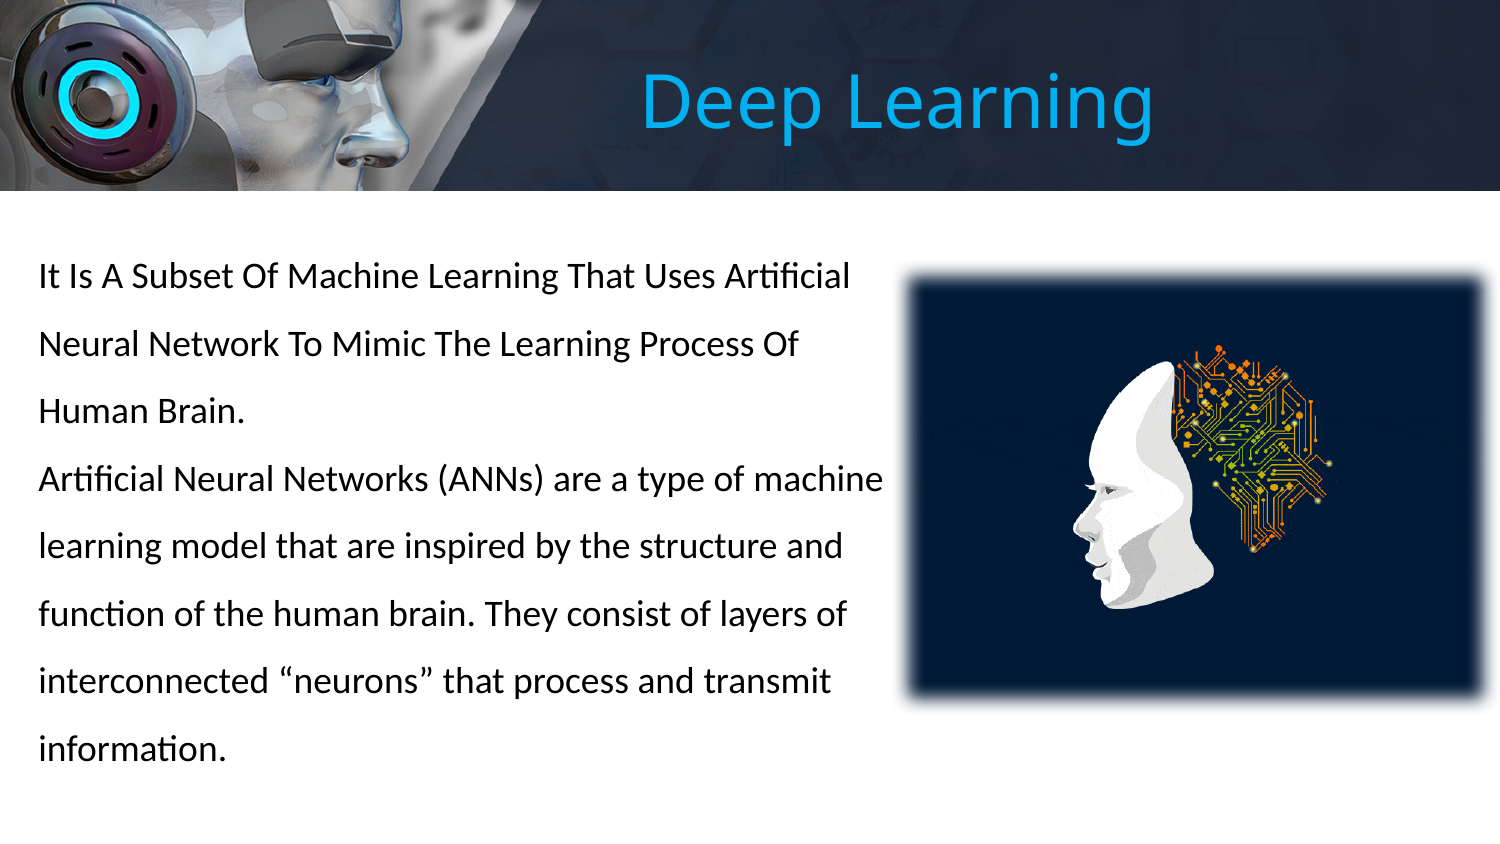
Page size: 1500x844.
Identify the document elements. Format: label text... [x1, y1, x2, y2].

text_box Deep Learning [624, 46, 1402, 241]
text_box It Is A Subset Of Machine Learning That Uses Artificial Neural Network To Mimic The Learning Process Of Human Brain. Artificial Neural Networks (ANNs) are a type of machine learning model that are inspired by the structure and function of the human brain. They consist of layers of interconnected “neurons” that process and transmit information. [23, 221, 901, 777]
picture [0, 0, 1500, 844]
